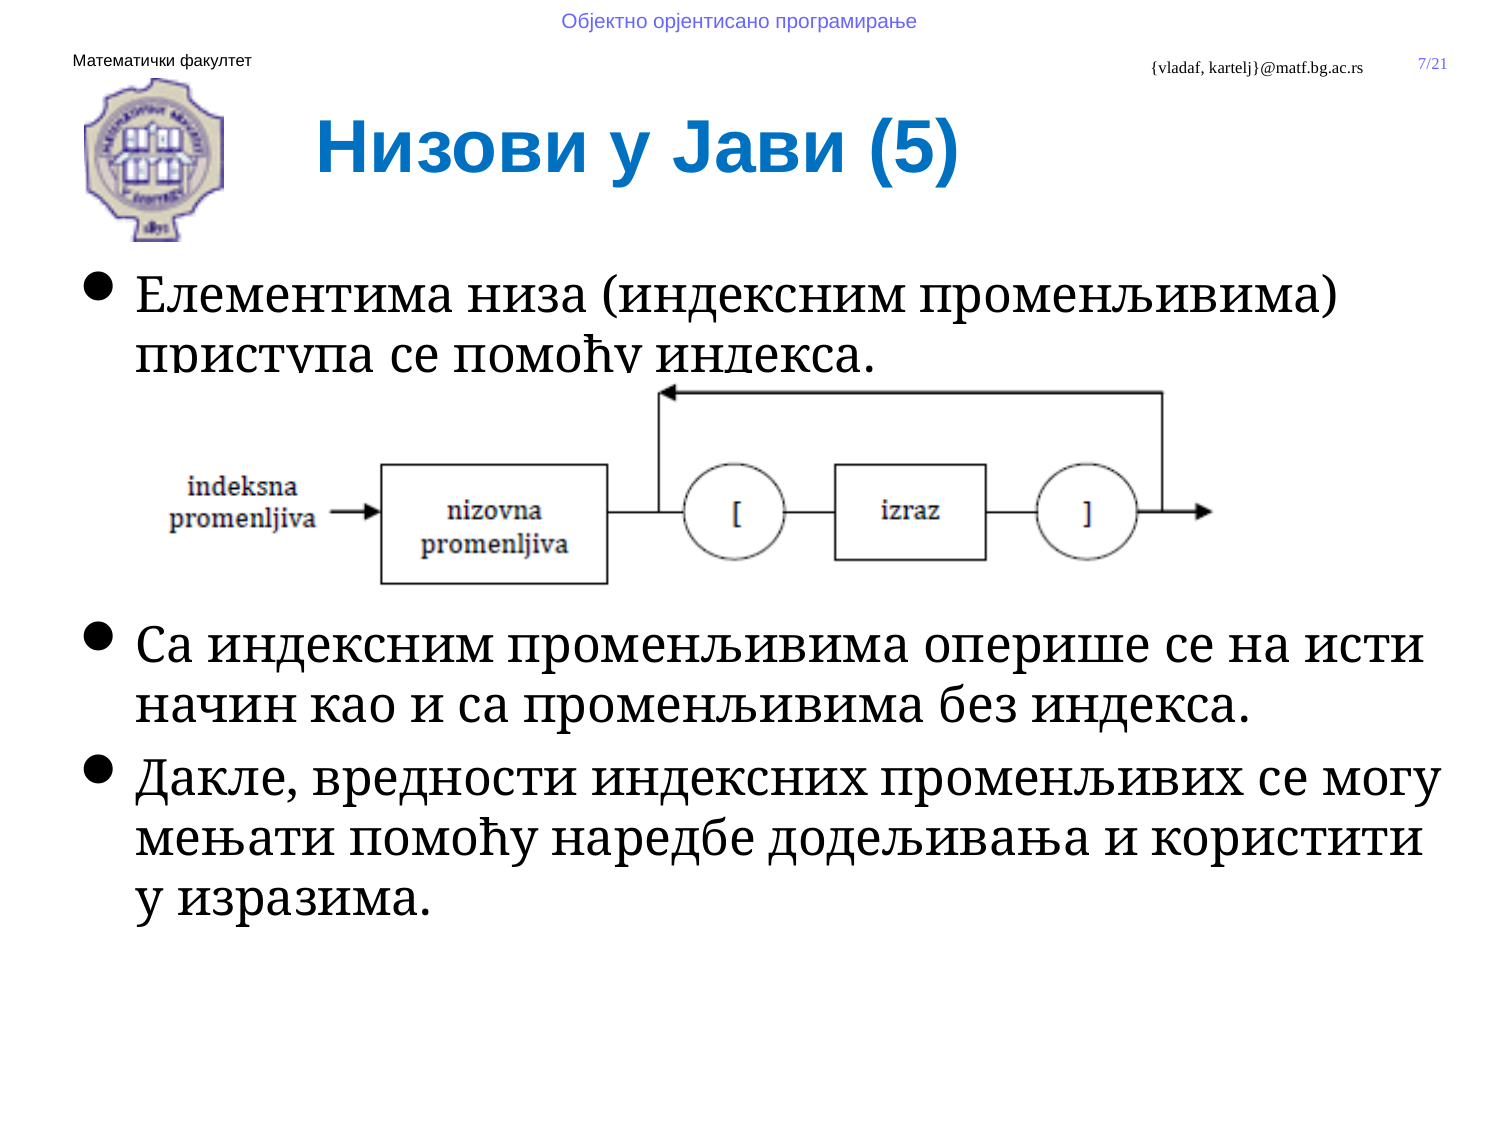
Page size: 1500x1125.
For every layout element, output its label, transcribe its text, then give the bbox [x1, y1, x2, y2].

text_box Низови у Јави (5) [301, 90, 1425, 233]
picture [84, 78, 224, 242]
text_box Елементима низа (индексним променљивима) приступа се помоћу индекса. Са индексним променљивима оперише се на исти начин као и са променљивима без индекса. Дакле, вредности индексних променљивих се могу мењати помоћу наредбе додељивања и користити у изразима. [64, 255, 1478, 933]
picture [147, 373, 1235, 606]
